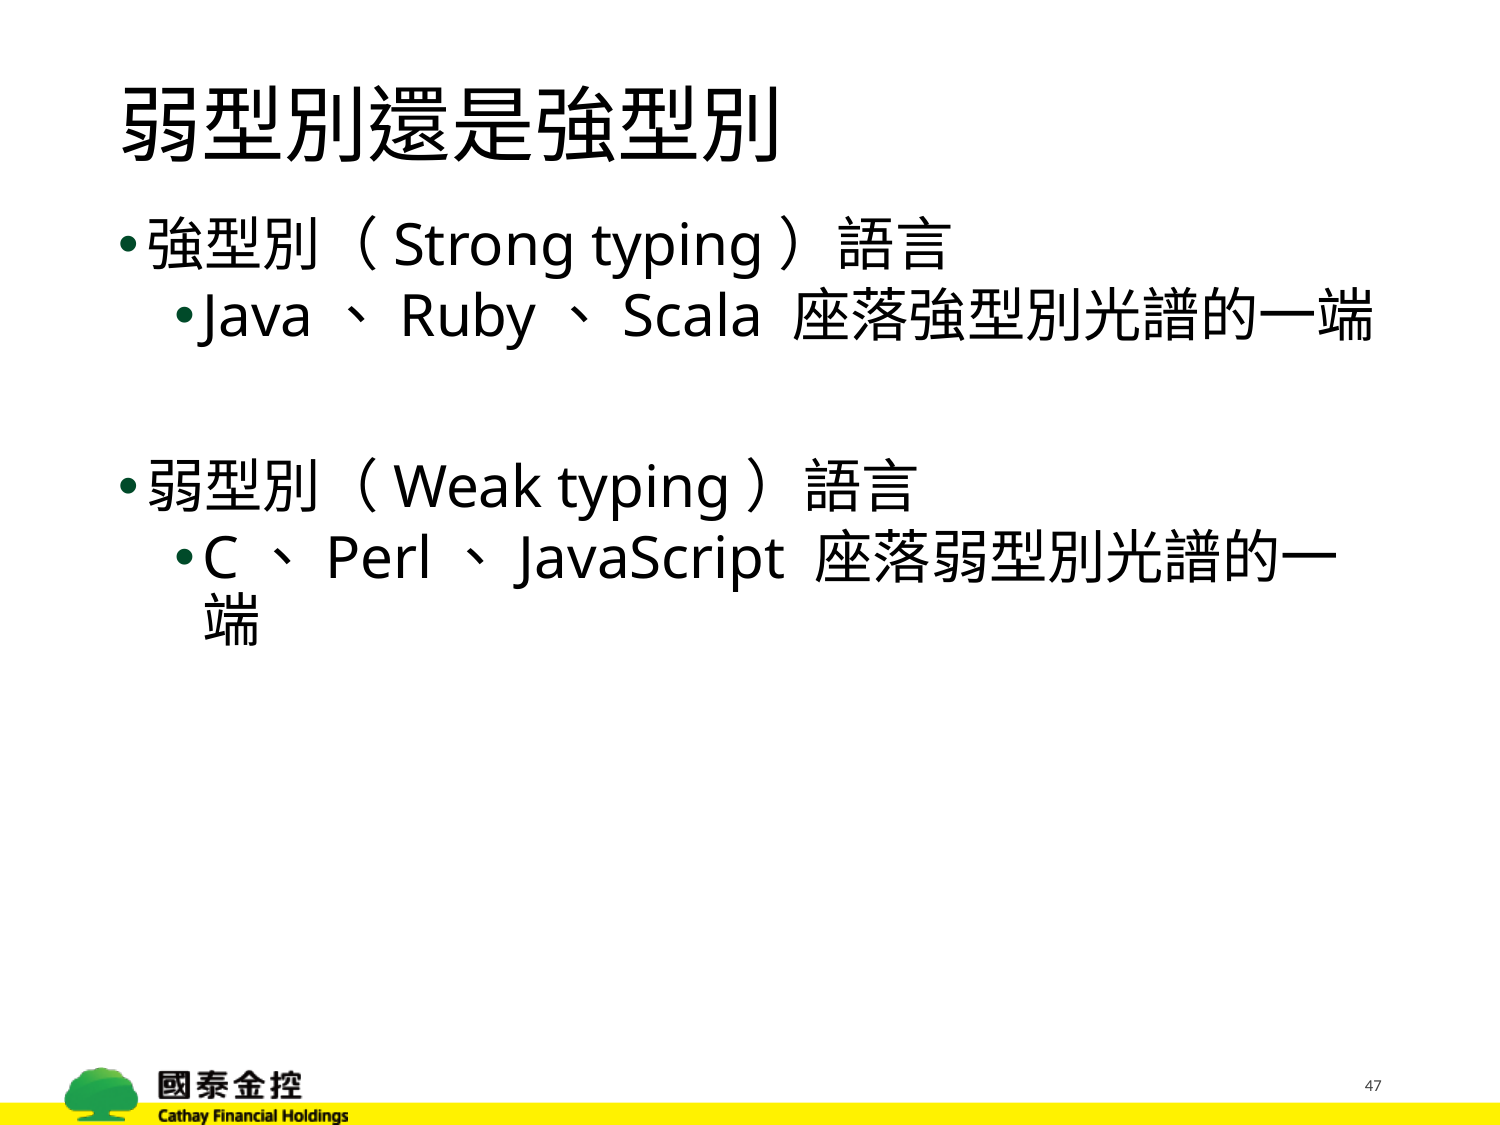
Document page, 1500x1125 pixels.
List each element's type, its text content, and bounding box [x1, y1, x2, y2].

list 強型別（Strong typing）語言 Java、Ruby、Scala 座落強型別光譜的一端 弱型別（Weak typing）語言 C、Perl、JavaScript 座落弱型別光譜的一端 [103, 208, 1397, 1014]
title 弱型別還是強型別 [103, 59, 1397, 197]
picture [64, 1067, 348, 1125]
